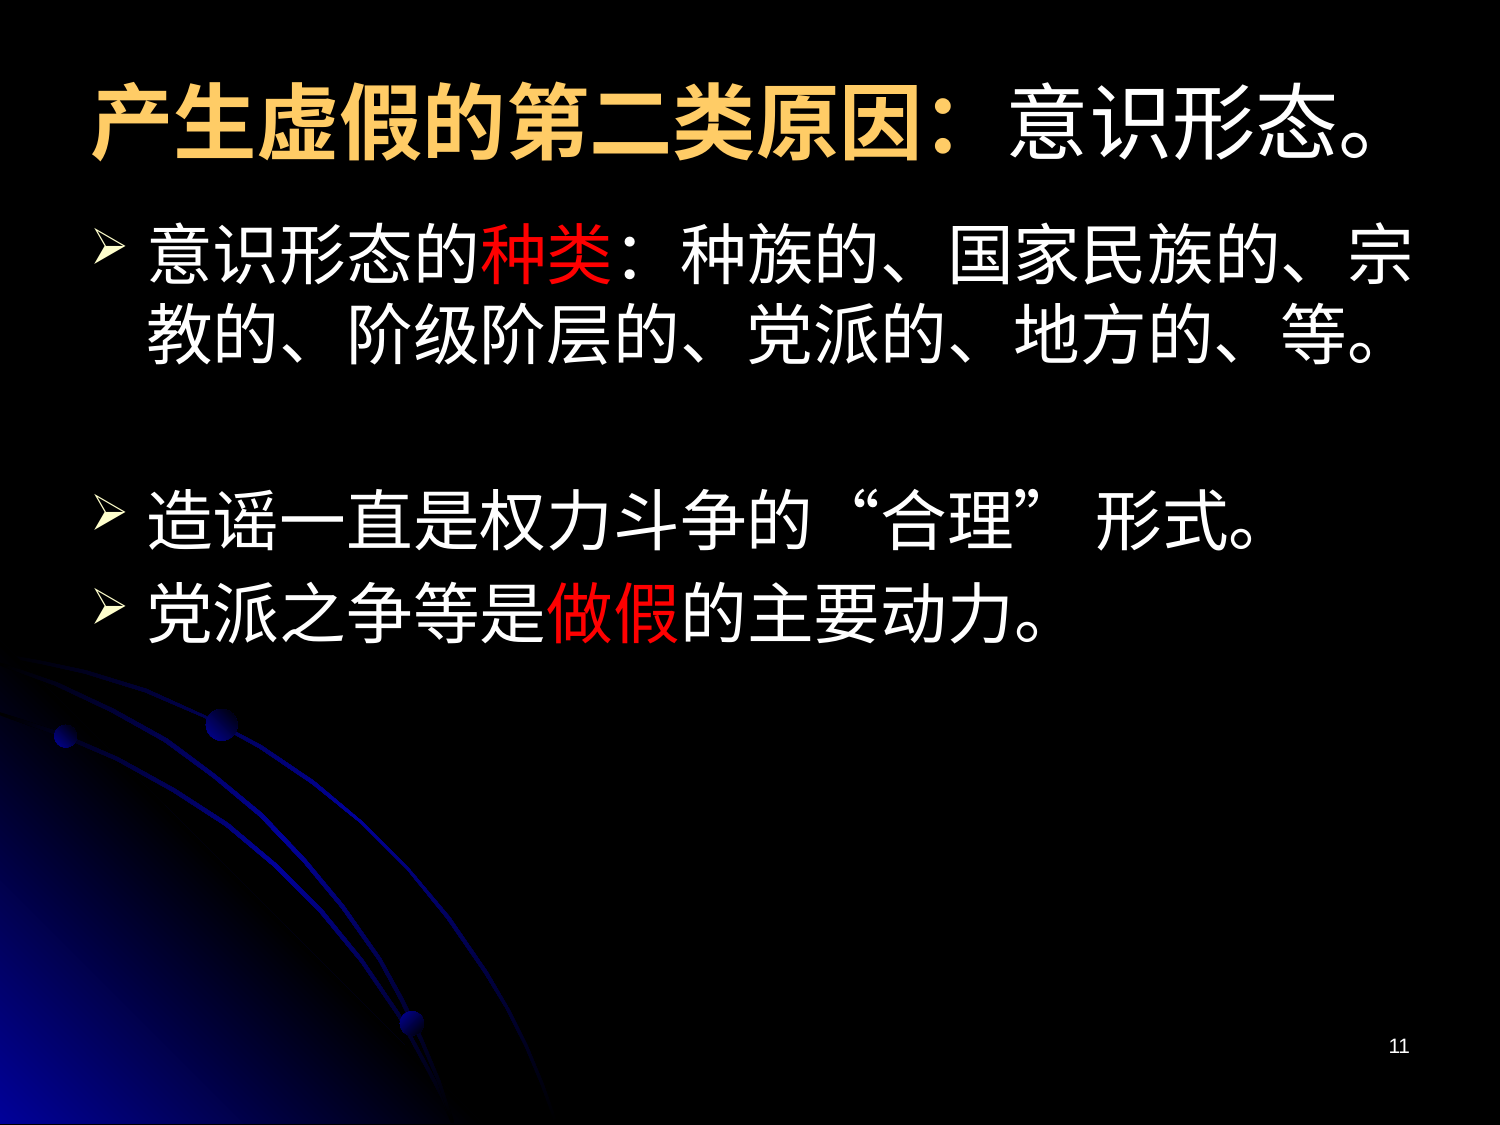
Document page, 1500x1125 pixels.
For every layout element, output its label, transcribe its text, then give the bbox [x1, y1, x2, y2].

slide_number 11 [1074, 1025, 1425, 1100]
list 产生虚假的第二类原因：意识形态。 意识形态的种类：种族的、国家民族的、宗教的、阶级阶层的、党派的、地方的、等。 造谣一直是权力斗争的“合理” 形式。 党派之争等是做假的主要动力。 [75, 62, 1450, 1013]
